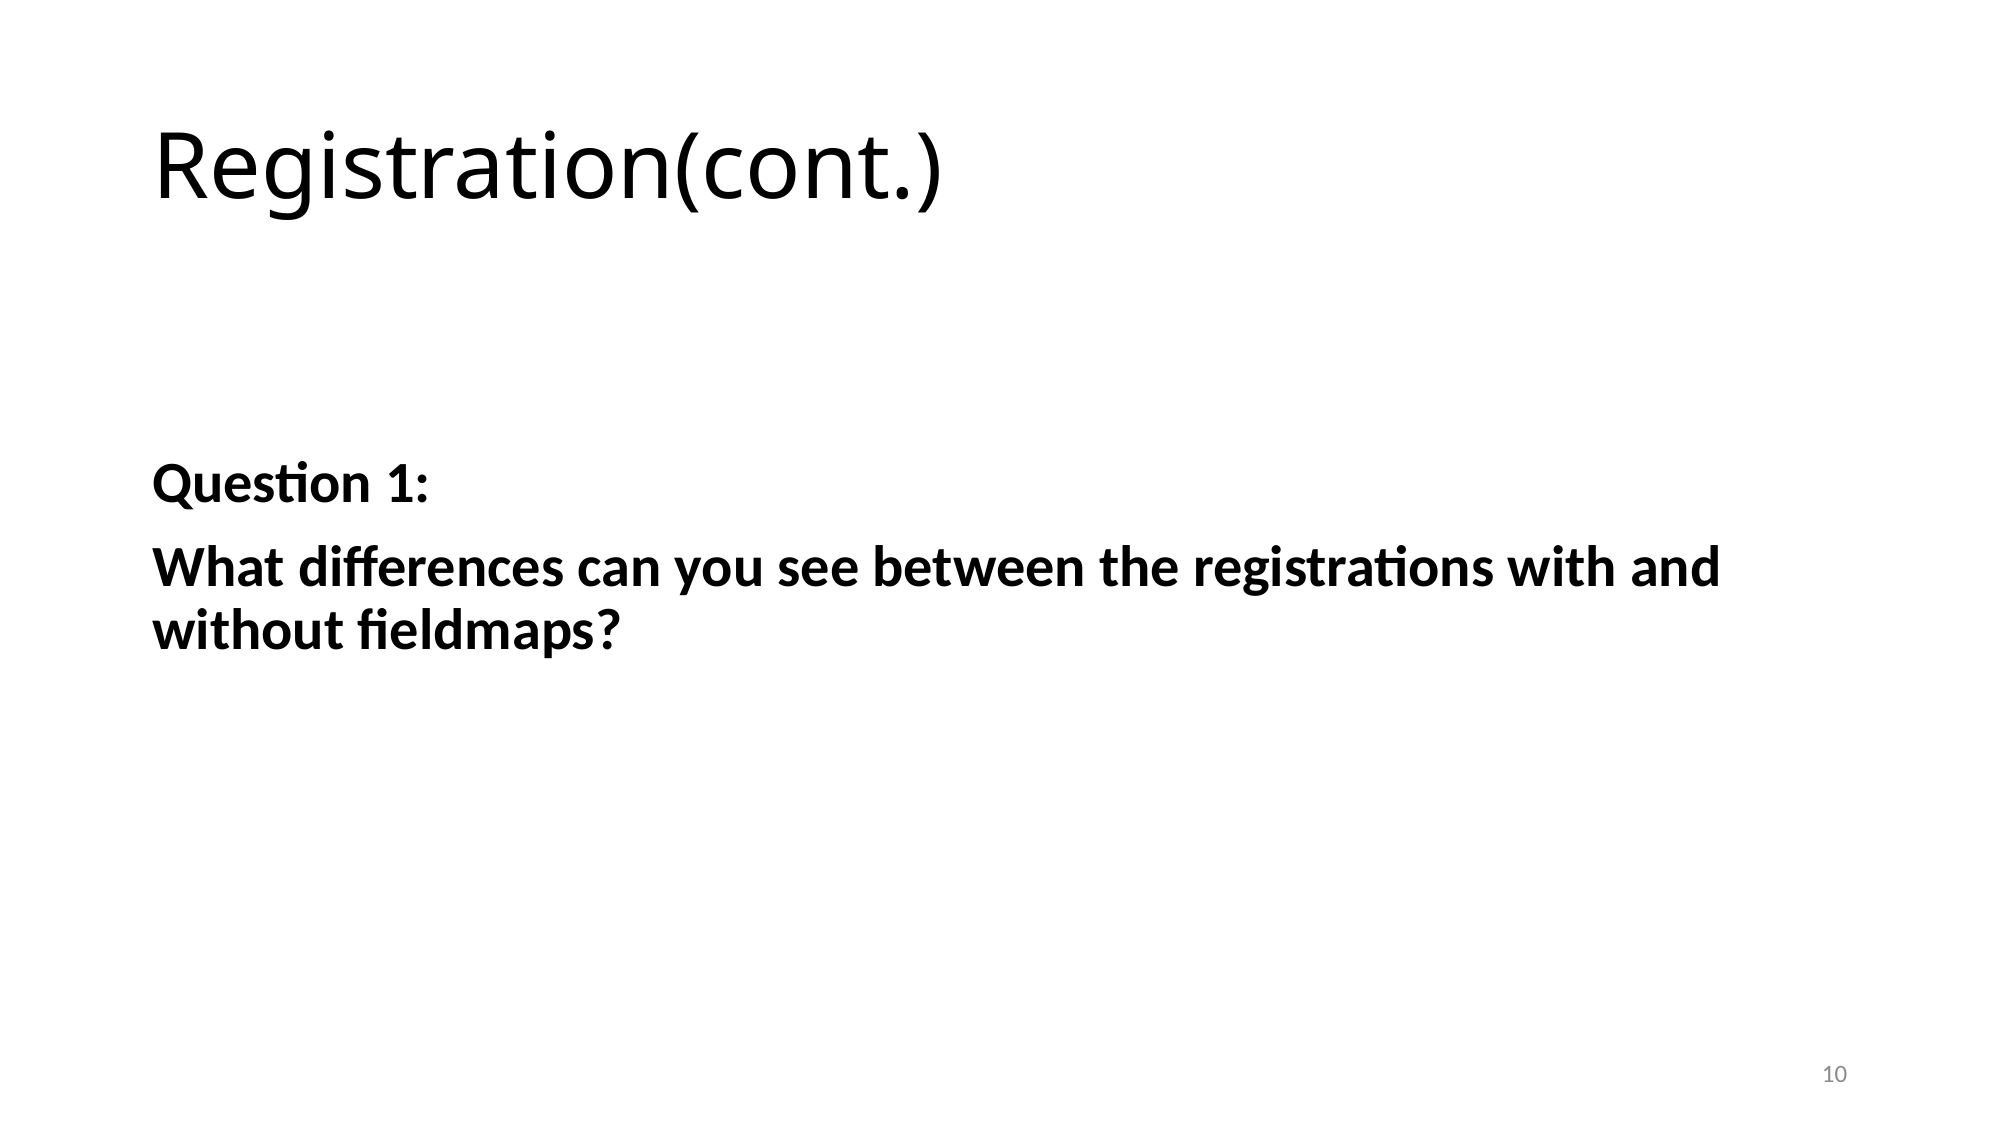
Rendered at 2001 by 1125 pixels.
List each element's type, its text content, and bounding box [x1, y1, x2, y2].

slide_number 10 [1412, 1042, 1863, 1103]
list Question 1: What differences can you see between the registrations with and without fieldmaps? [137, 444, 1863, 815]
title Registration(cont.) [137, 59, 1863, 278]
